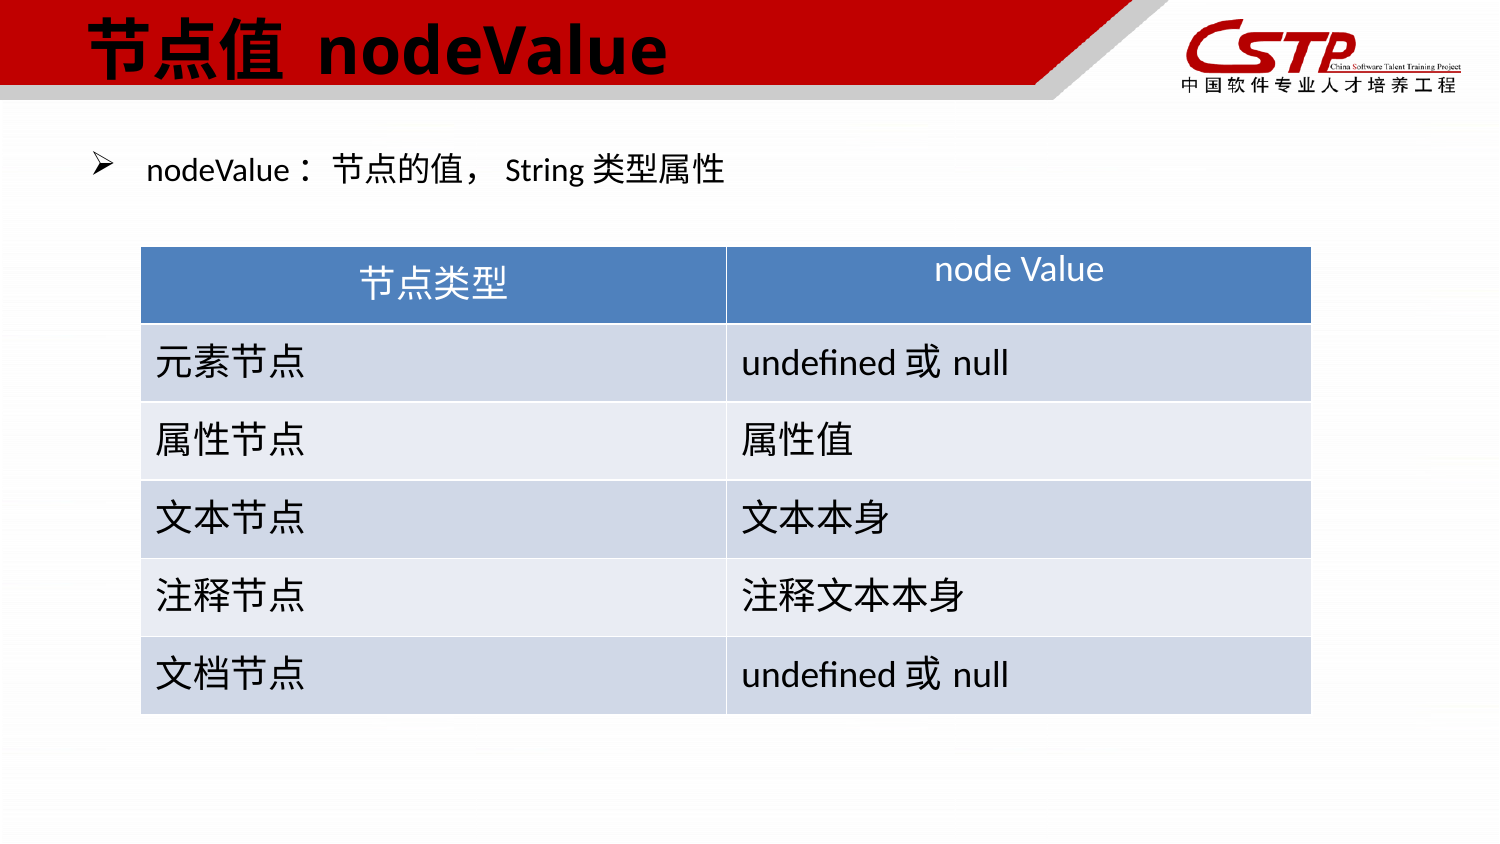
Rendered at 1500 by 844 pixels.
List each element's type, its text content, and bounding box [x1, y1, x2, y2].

picture [0, 0, 1500, 844]
table_cell 注释节点 [141, 559, 726, 636]
table_header 节点类型 [141, 247, 726, 323]
title 节点值 nodeValue [70, 11, 1421, 84]
table_cell undefined或null [727, 325, 1311, 401]
list nodeValue：节点的值，String类型属性 [75, 140, 1425, 797]
table_cell 文本本身 [727, 481, 1311, 558]
table_cell 属性值 [727, 403, 1311, 479]
table_cell 属性节点 [141, 403, 726, 479]
table_cell 文档节点 [141, 637, 726, 714]
table_cell 注释文本本身 [727, 559, 1311, 636]
table_cell 文本节点 [141, 481, 726, 558]
table_header node Value [727, 247, 1311, 323]
table_cell 元素节点 [141, 325, 726, 401]
table_cell undefined或null [727, 637, 1311, 714]
